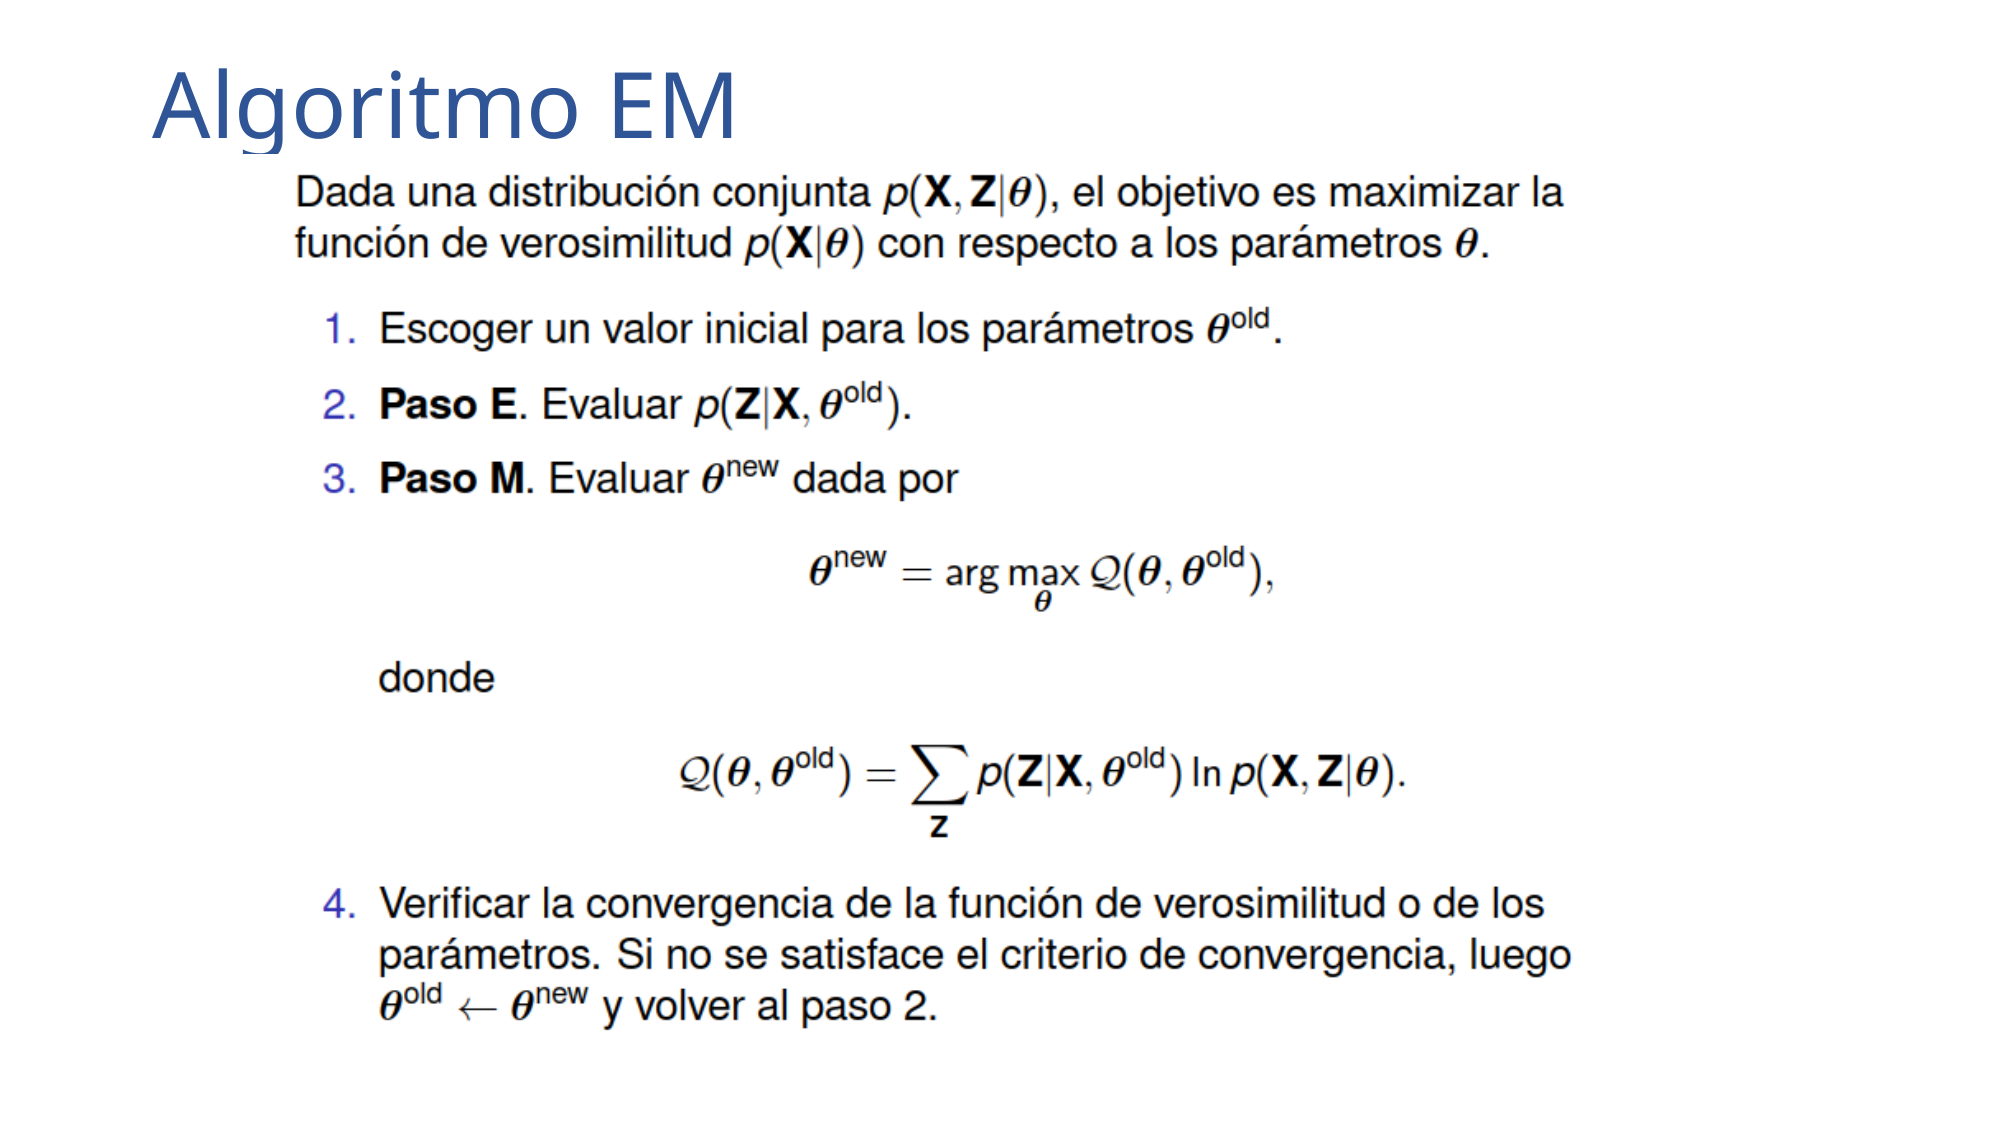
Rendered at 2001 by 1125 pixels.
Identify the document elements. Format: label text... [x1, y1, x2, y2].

picture [235, 154, 1765, 1045]
title Algoritmo EM [137, 0, 1863, 218]
